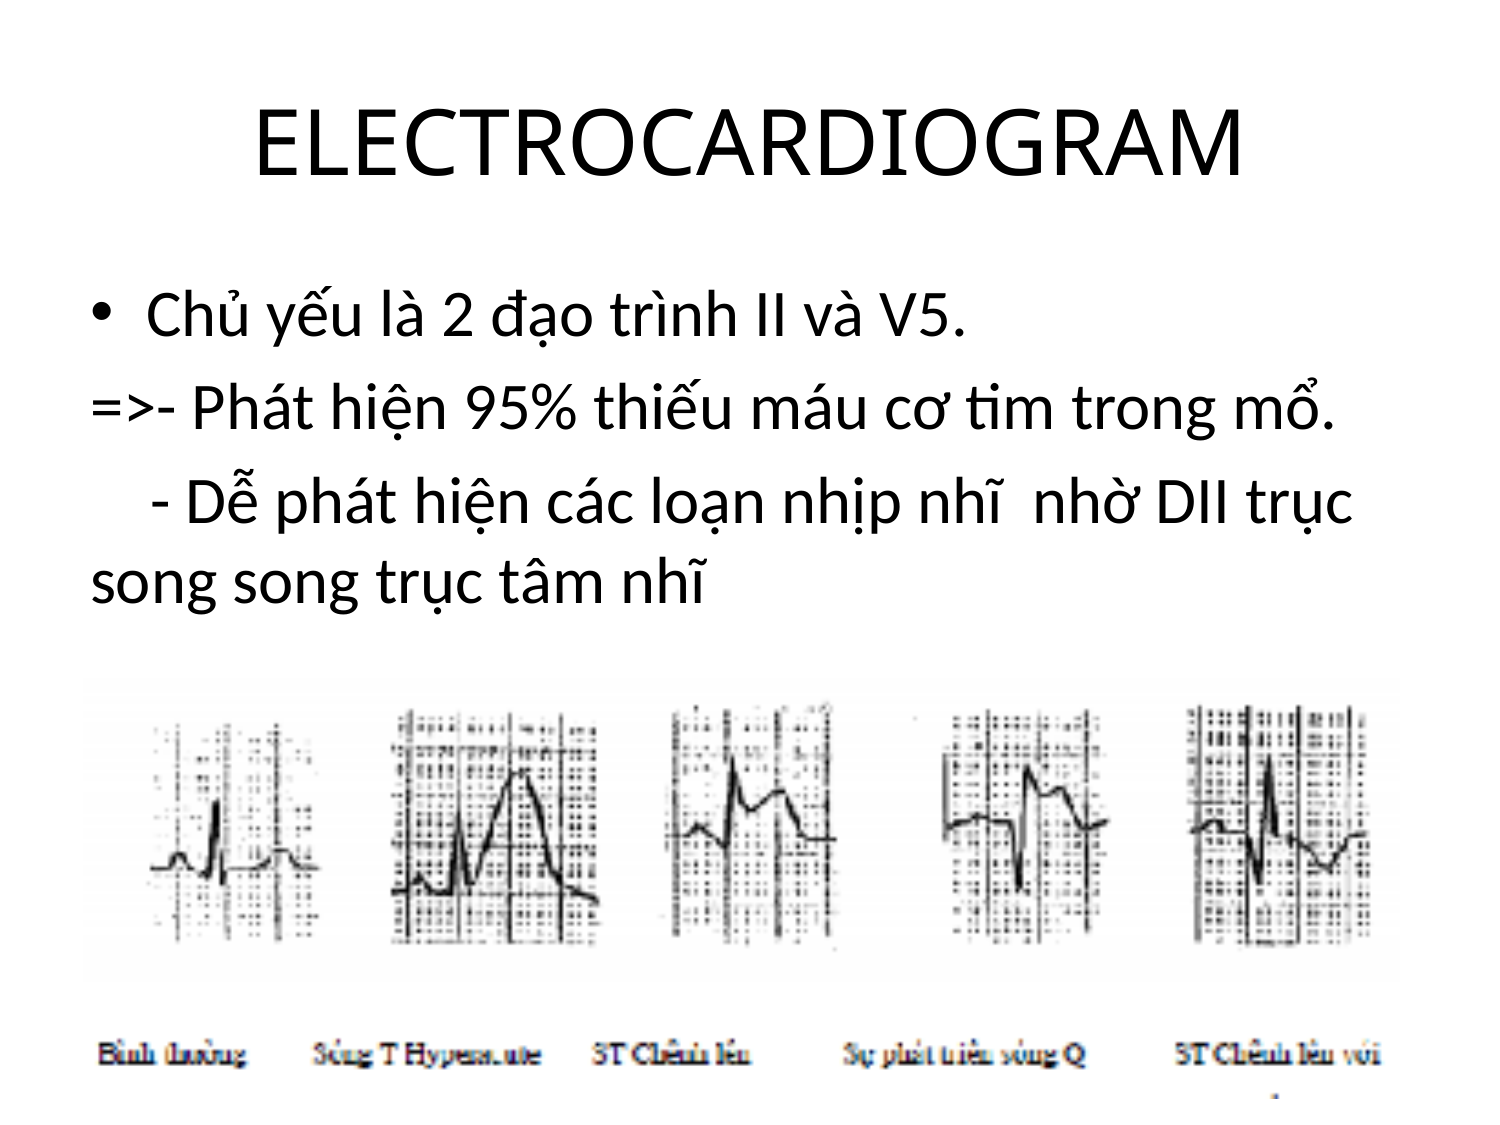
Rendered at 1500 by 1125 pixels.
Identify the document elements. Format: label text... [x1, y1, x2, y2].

title ELECTROCARDIOGRAM [75, 45, 1425, 233]
picture [74, 674, 1400, 1099]
list Chủ yếu là 2 đạo trình II và V5. =>- Phát hiện 95% thiếu máu cơ tim trong mổ. - Dễ phát hiện các loạn nhịp nhĩ nhờ DII trục song song trục tâm nhĩ [75, 262, 1425, 1005]
